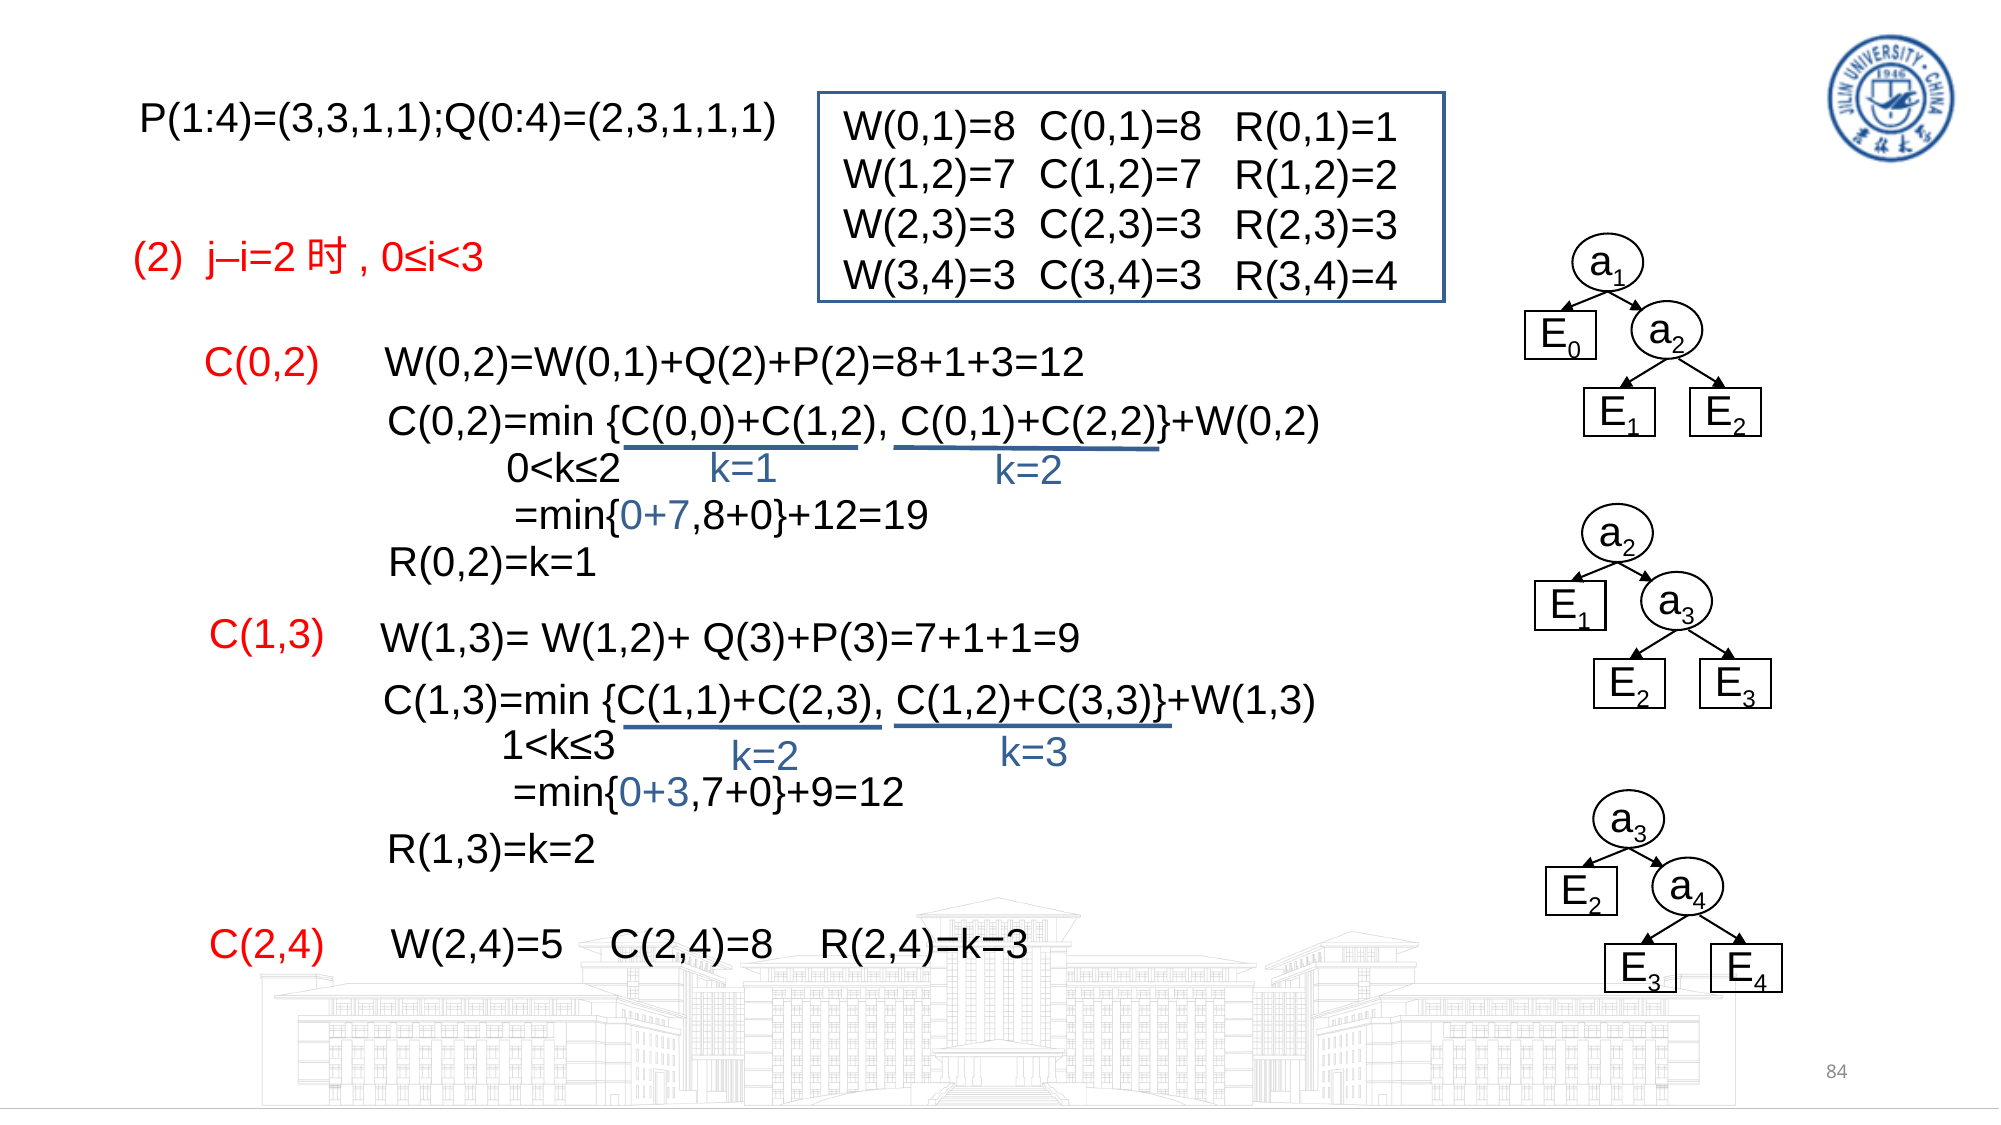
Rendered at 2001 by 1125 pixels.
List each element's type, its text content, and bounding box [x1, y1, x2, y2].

text_box C(1,3) [203, 600, 416, 663]
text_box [818, 91, 1444, 308]
text_box =min{0+3,7+0}+9=12 [507, 783, 1027, 821]
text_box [377, 666, 1497, 783]
slide_number 84 [1412, 1042, 1863, 1103]
text_box W(0,2)=W(0,1)+Q(2)+P(2)=8+1+3=12 [378, 328, 1512, 391]
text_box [1545, 790, 1783, 993]
text_box =min{0+7,8+0}+12=19 [508, 498, 1028, 544]
picture [1824, 15, 1965, 173]
text_box P(1:4)=(3,3,1,1);Q(0:4)=(2,3,1,1,1) [133, 90, 826, 148]
title 最优决策序列 [0, 897, 1999, 1109]
text_box W(1,3)= W(1,2)+ Q(3)+P(3)=7+1+1=9 [374, 604, 1508, 667]
text_box W(2,4)=5 C(2,4)=8 R(2,4)=k=3 [384, 910, 1189, 973]
text_box C(0,2) [198, 328, 378, 391]
text_box R(1,3)=k=2 [380, 815, 653, 878]
text_box C(2,4) [203, 910, 384, 973]
text_box (2) j–i=2时, 0≤i<3 [126, 223, 608, 286]
text_box R(0,2)=k=1 [382, 529, 655, 592]
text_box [1524, 233, 1762, 436]
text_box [381, 387, 1501, 498]
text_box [1534, 503, 1771, 708]
